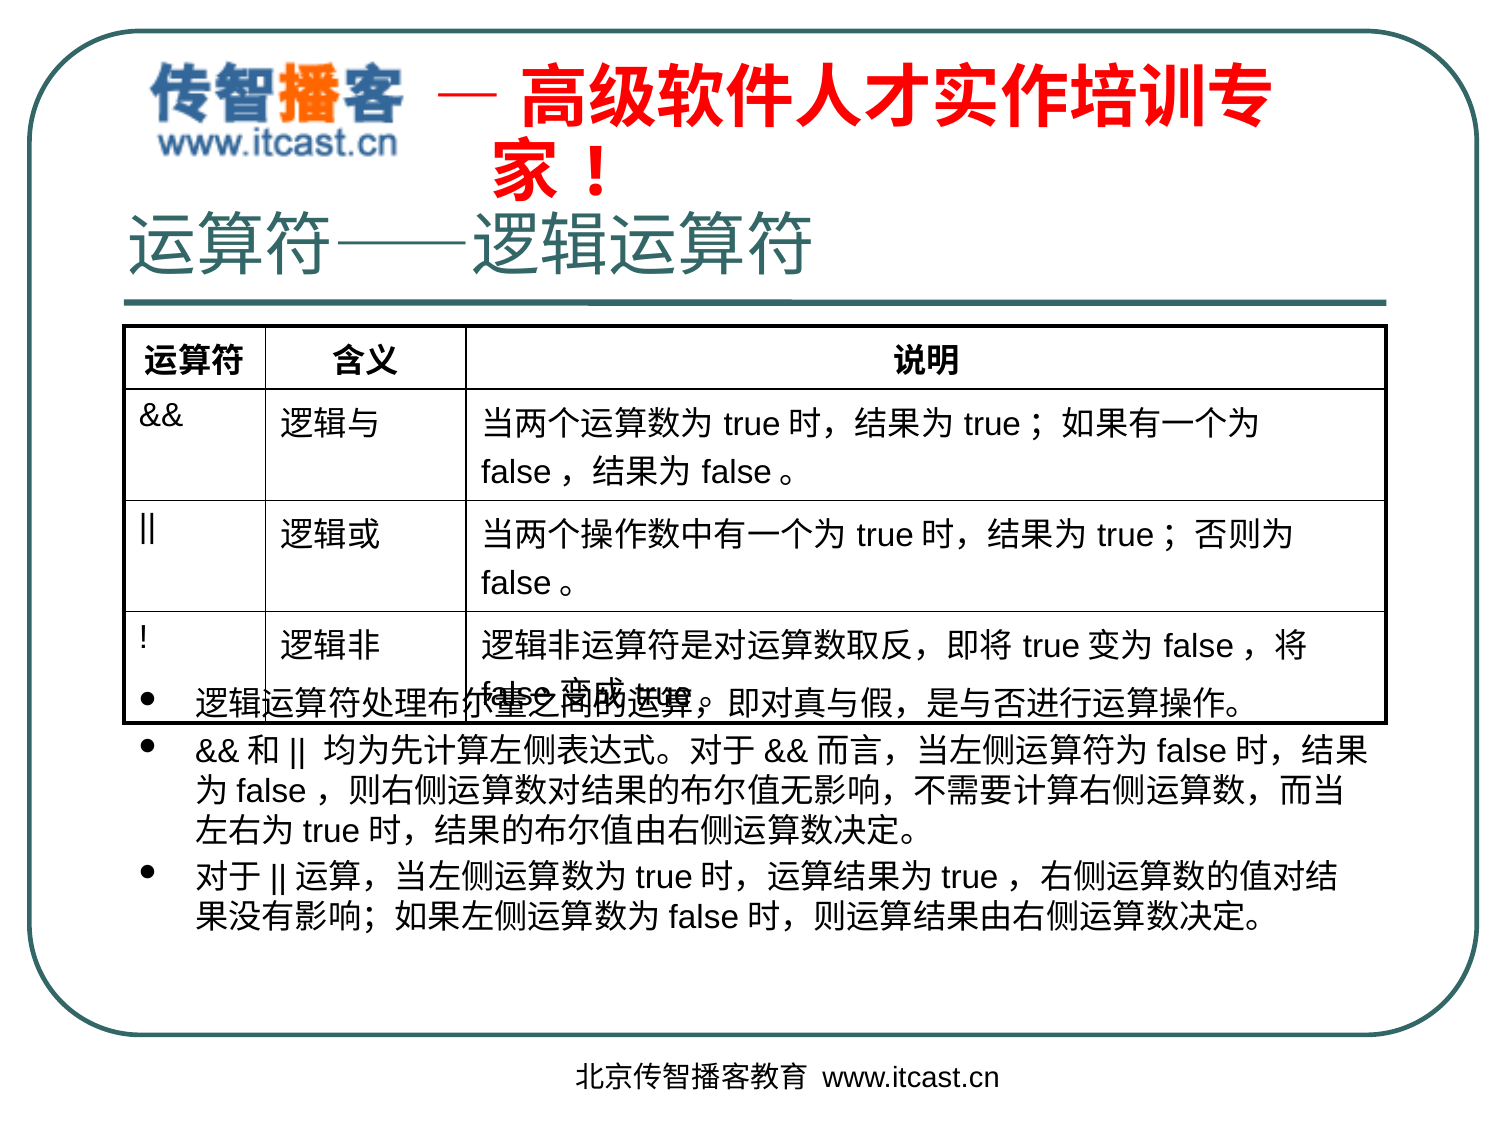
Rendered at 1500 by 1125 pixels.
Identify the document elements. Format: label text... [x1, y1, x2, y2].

table_cell 逻辑非运算符是对运算数取反，即将true变为false，将false变成true。 [467, 612, 1384, 721]
table_cell 当两个运算数为true时，结果为true；如果有一个为false，结果为false。 [467, 390, 1384, 500]
table_cell && [126, 390, 265, 500]
table_header 运算符 [126, 328, 265, 388]
table_header 说明 [467, 328, 1384, 388]
table_cell 逻辑或 [266, 501, 465, 611]
list 逻辑运算符处理布尔量之间的运算，即对真与假，是与否进行运算操作。 &&和|| 均为先计算左侧表达式。对于&&而言，当左侧运算符为false时，结果为false，则右侧运算数对结果的布尔值无影响，不需要计算右侧运算数，而当左右为true时，结果的布尔值由右侧运算数决定。 对于||运算，当左侧运算数为true时，运算结果为true，右侧运算数的值对结果没有影响；如果左侧运算数为false时，则运算结果由右侧运算数决定。 [123, 725, 1387, 953]
table_cell ! [126, 612, 265, 721]
table_cell || [126, 501, 265, 611]
table_cell 逻辑非 [266, 612, 465, 721]
table_cell 逻辑与 [266, 390, 465, 500]
table_cell 当两个操作数中有一个为true时，结果为true；否则为false。 [467, 501, 1384, 611]
table_header 含义 [266, 328, 465, 388]
title 运算符——逻辑运算符 [111, 54, 1375, 292]
